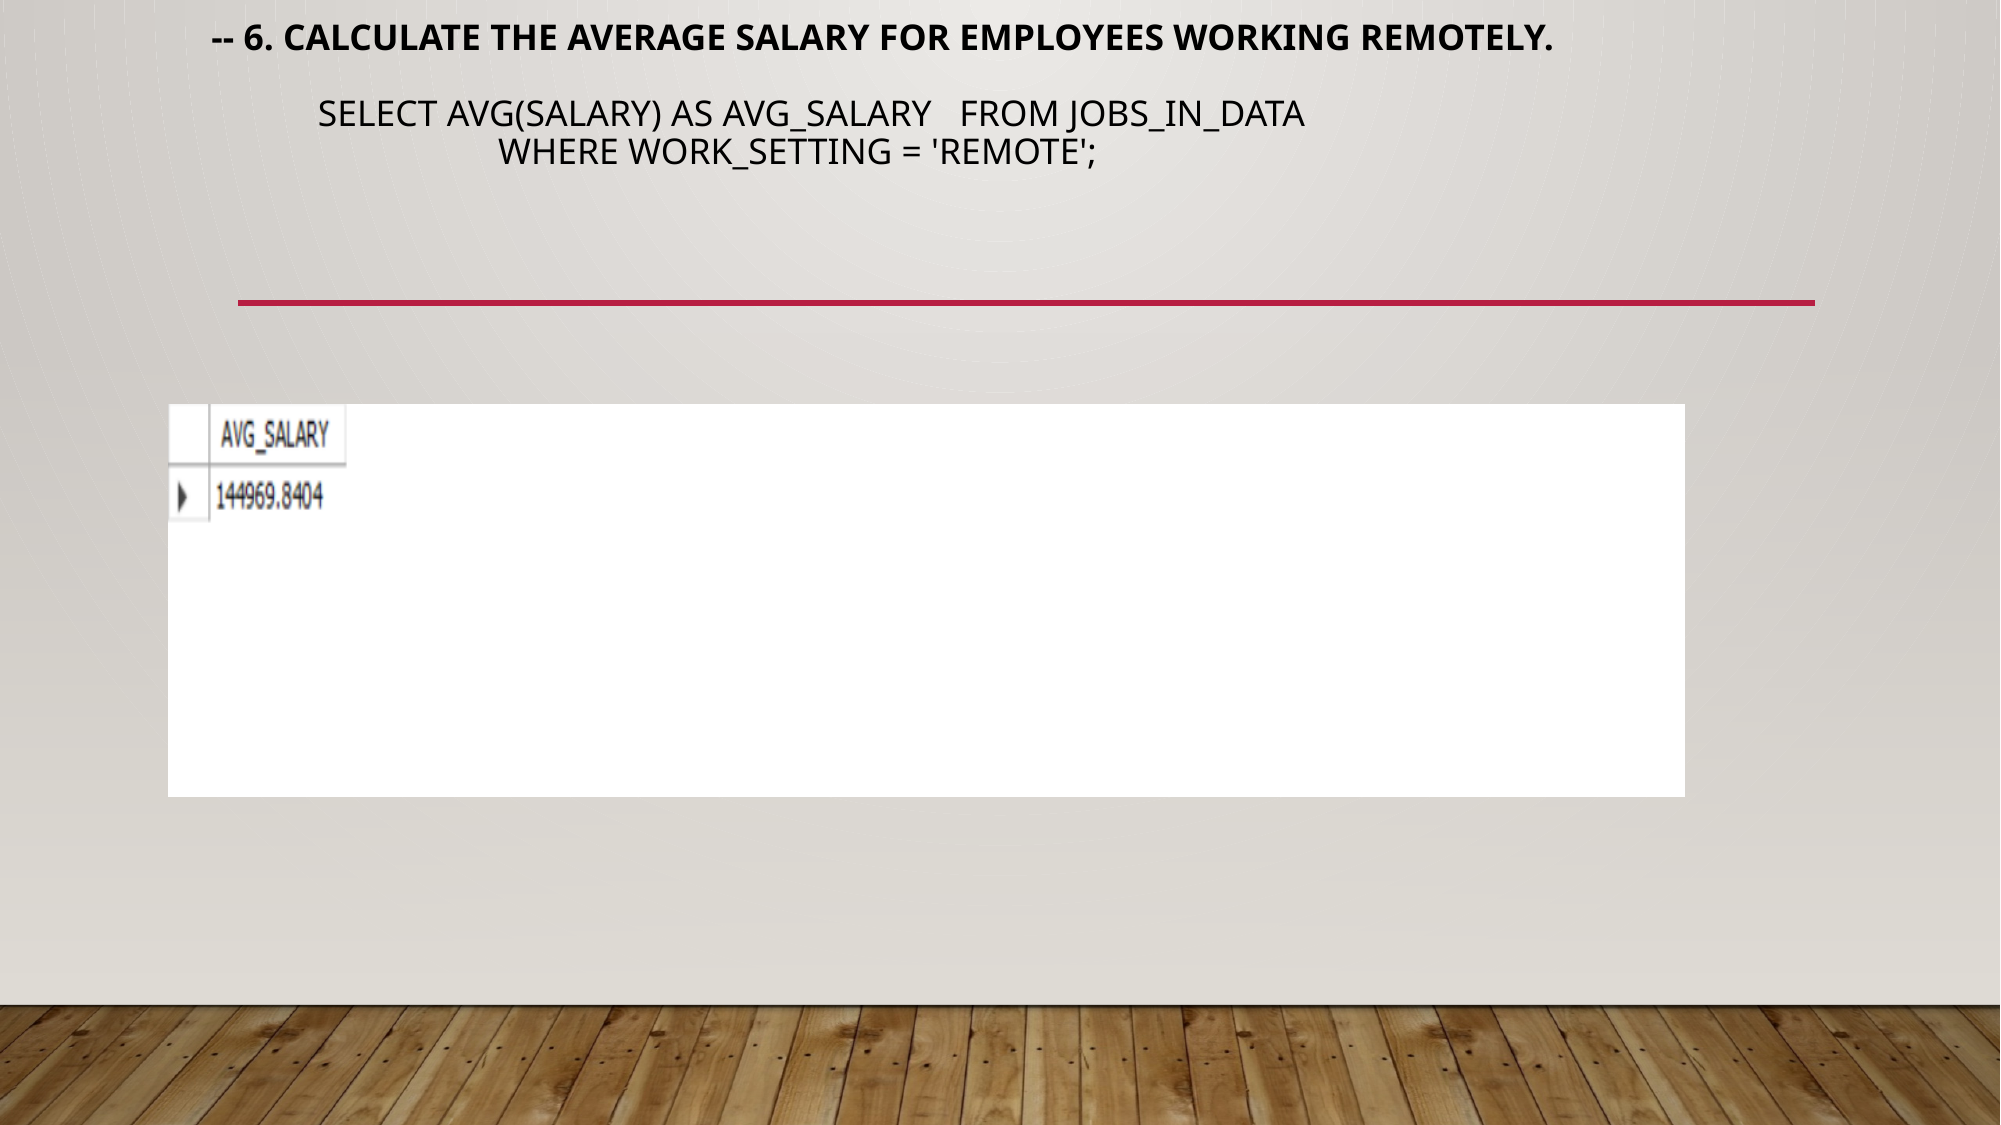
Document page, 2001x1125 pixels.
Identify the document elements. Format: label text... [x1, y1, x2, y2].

picture [0, 1005, 2000, 1125]
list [168, 403, 1686, 797]
title -- 6. Calculate the average salary for employees working remotely. SELECT AVG(SALARY) AS AVG_SALARY FROM jobs_in_data WHERE work_setting = 'Remote'; [196, 11, 1772, 185]
